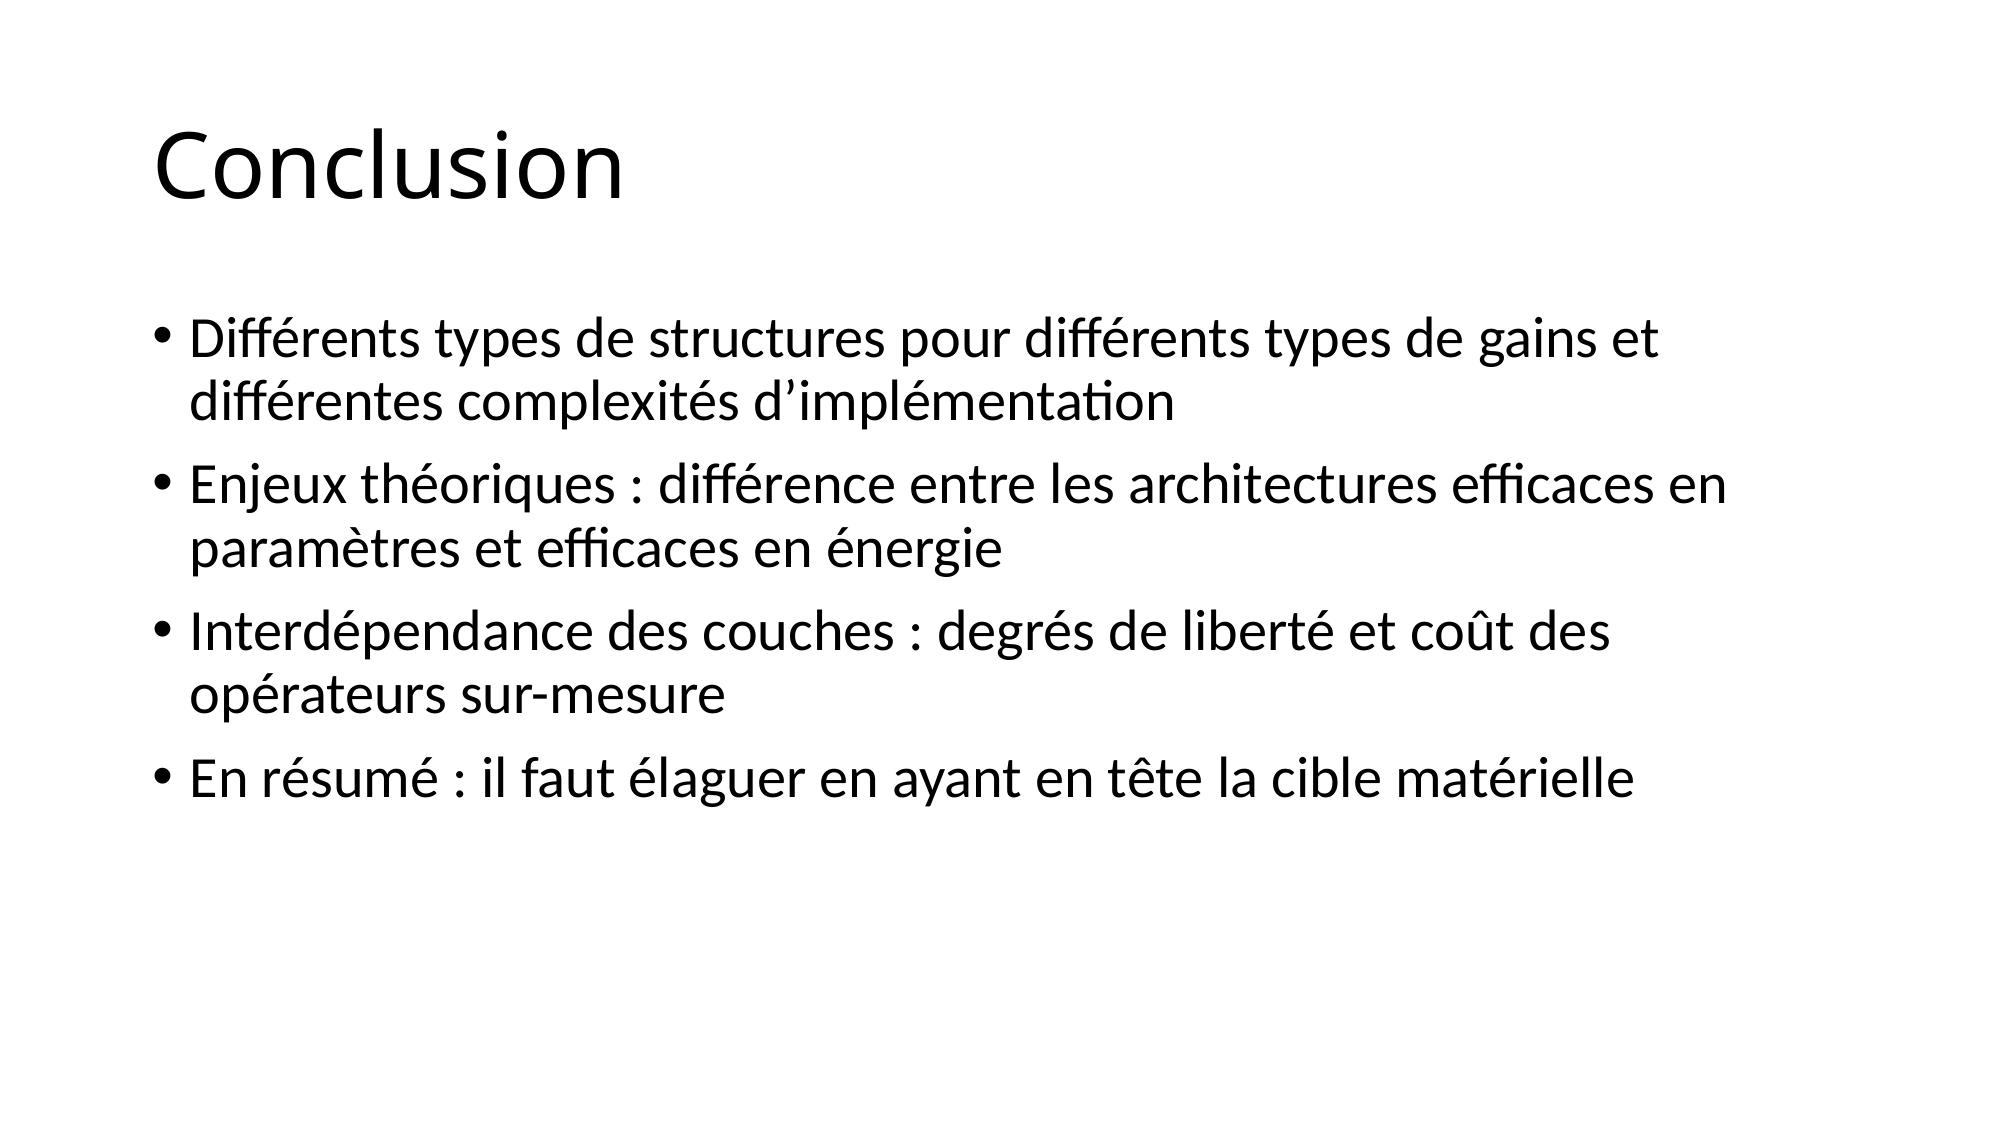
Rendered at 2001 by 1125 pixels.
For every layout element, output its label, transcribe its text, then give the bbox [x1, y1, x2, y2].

list Différents types de structures pour différents types de gains et différentes complexités d’implémentation Enjeux théoriques : différence entre les architectures efficaces en paramètres et efficaces en énergie Interdépendance des couches : degrés de liberté et coût des opérateurs sur-mesure En résumé : il faut élaguer en ayant en tête la cible matérielle [137, 299, 1863, 1014]
title Conclusion [137, 59, 1863, 278]
